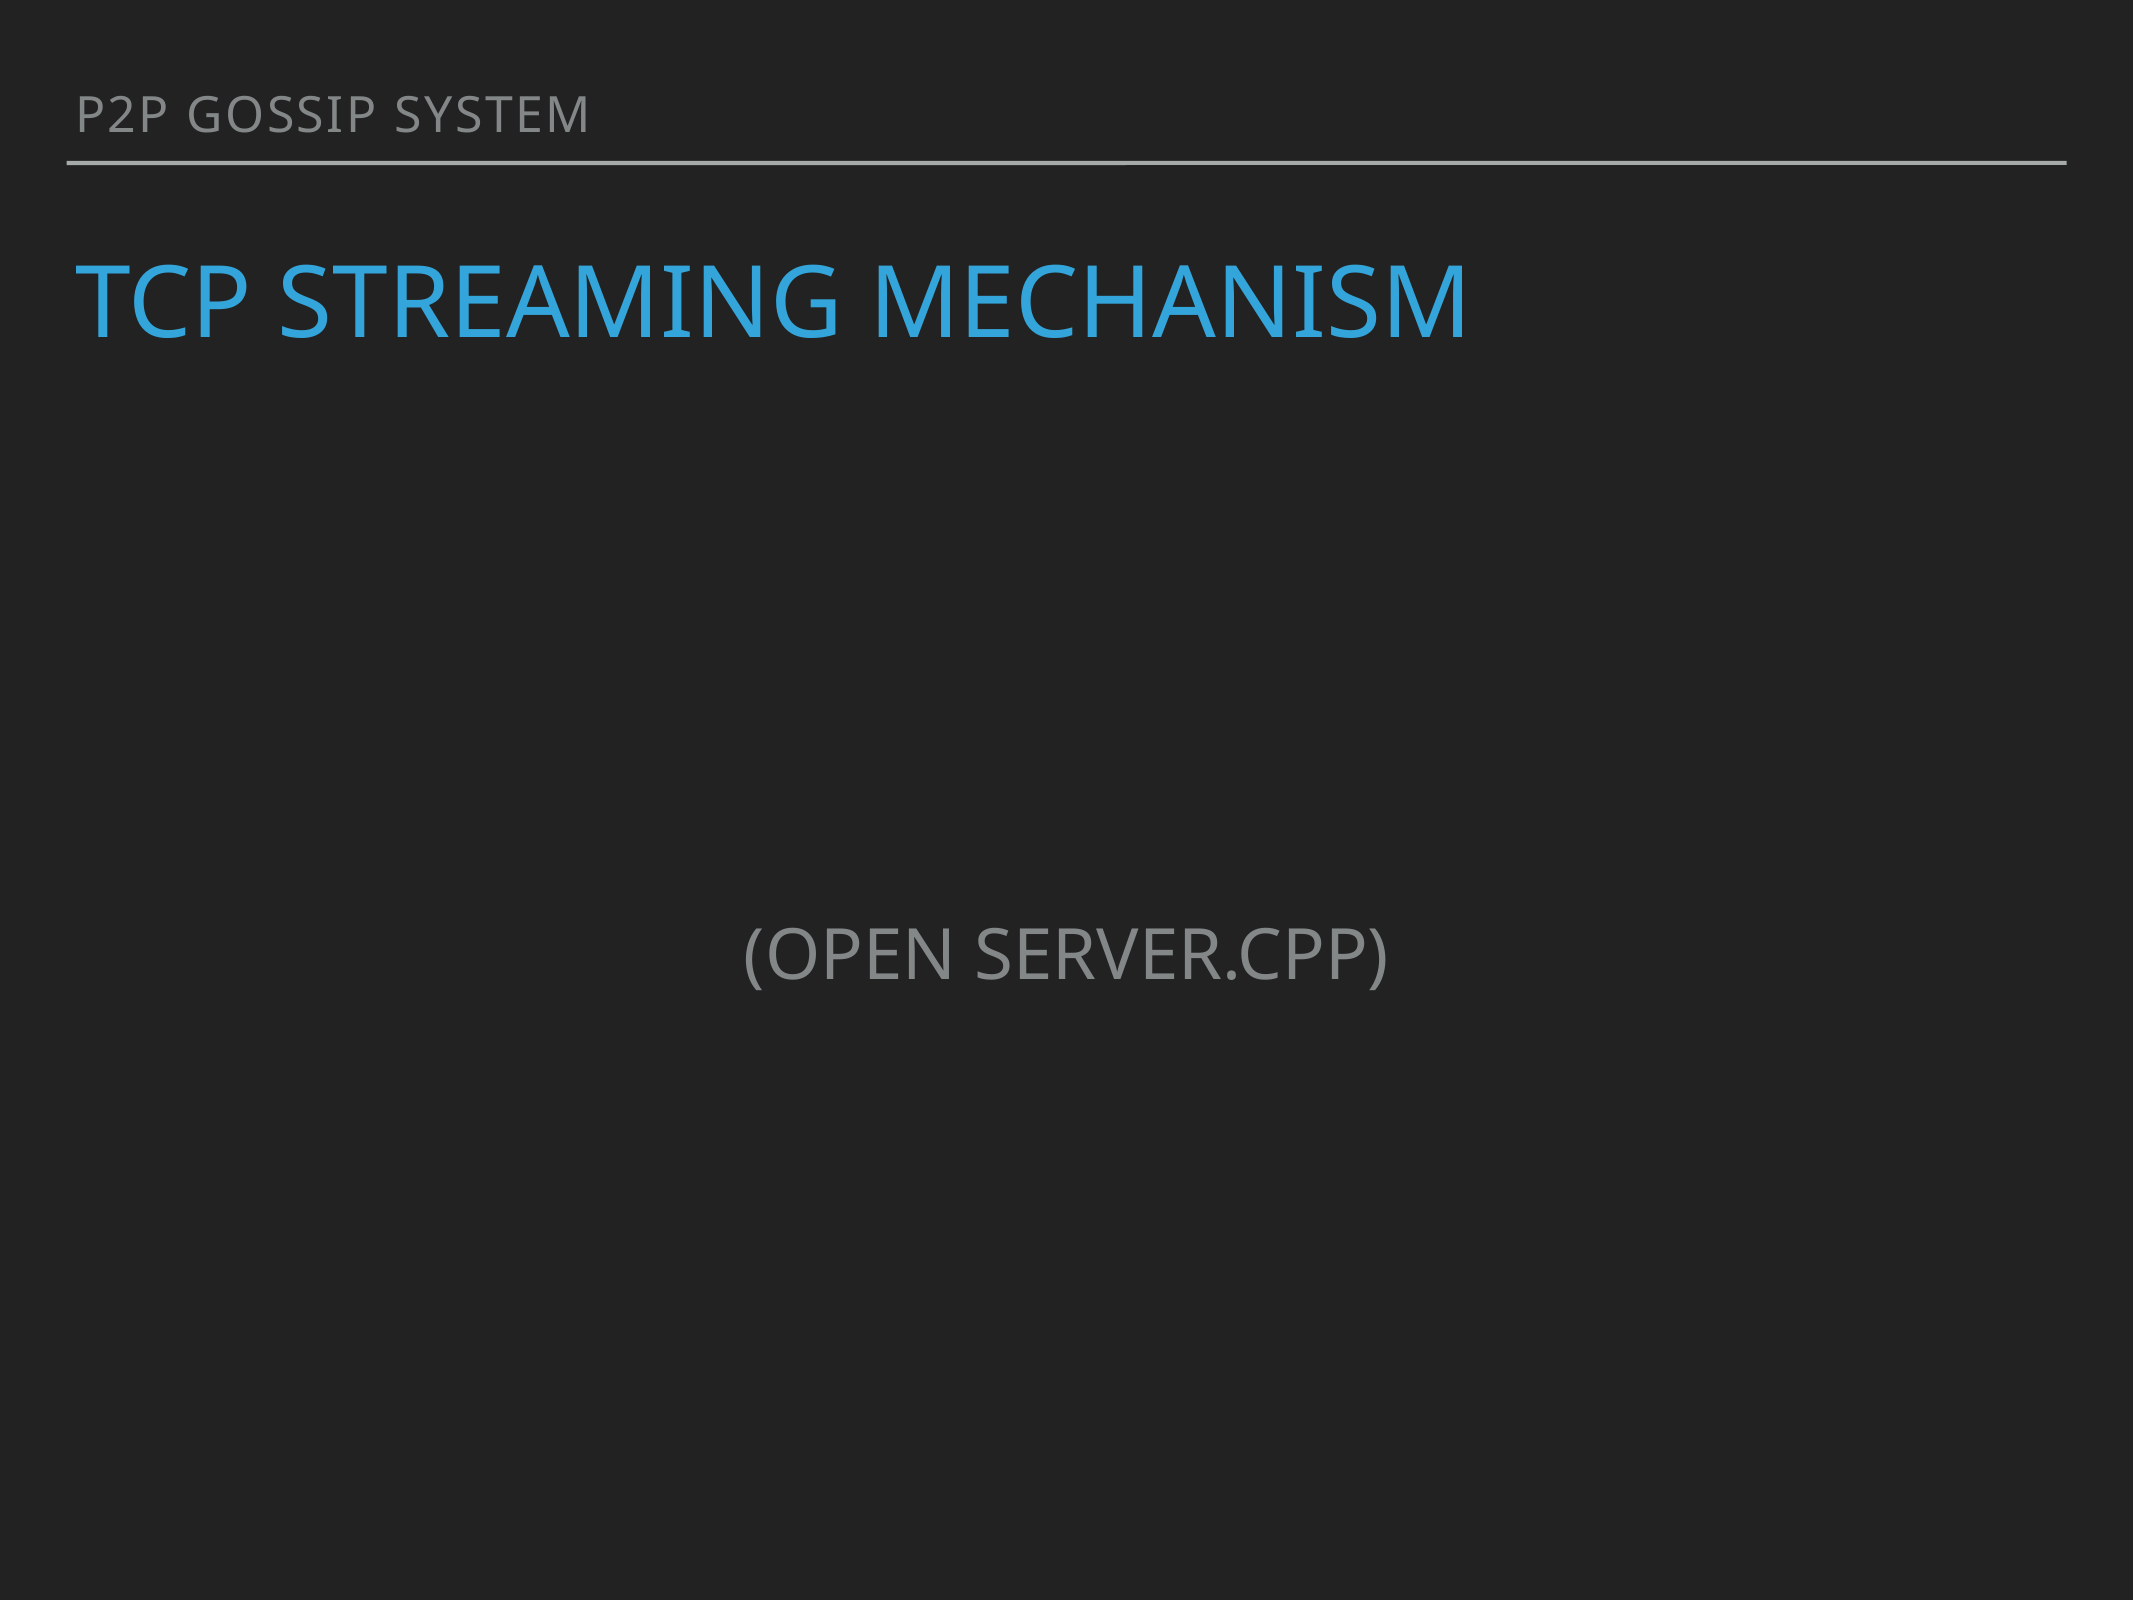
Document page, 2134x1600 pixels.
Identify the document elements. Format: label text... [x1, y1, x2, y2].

list (OPEN SERVER.CPP) [66, 449, 2068, 1453]
list P2p Gossip system [66, 74, 1901, 151]
title TCP Streaming Mechanism [66, 251, 2068, 372]
